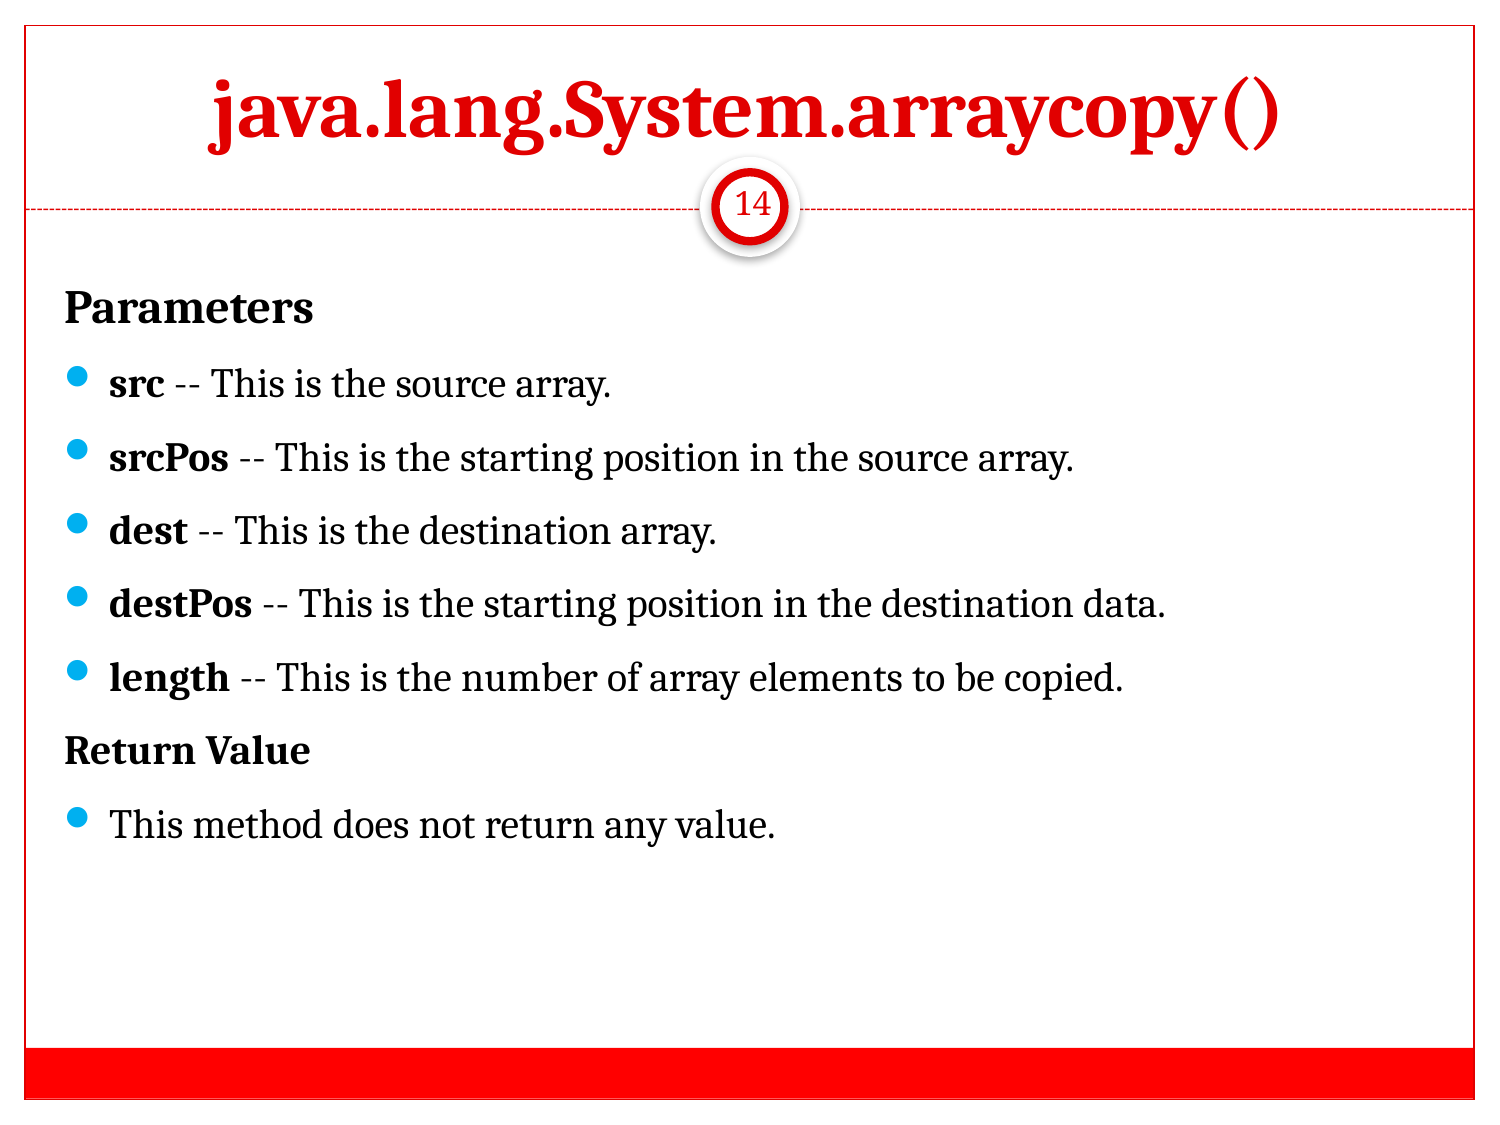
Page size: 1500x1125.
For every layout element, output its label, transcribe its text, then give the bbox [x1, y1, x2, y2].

list Parameters src -- This is the source array. srcPos -- This is the starting position in the source array. dest -- This is the destination array. destPos -- This is the starting position in the destination data. length -- This is the number of array elements to be copied. Return Value This method does not return any value. [49, 250, 1445, 1001]
slide_number 14 [715, 168, 791, 241]
title java.lang.System.arraycopy() [49, 37, 1450, 162]
